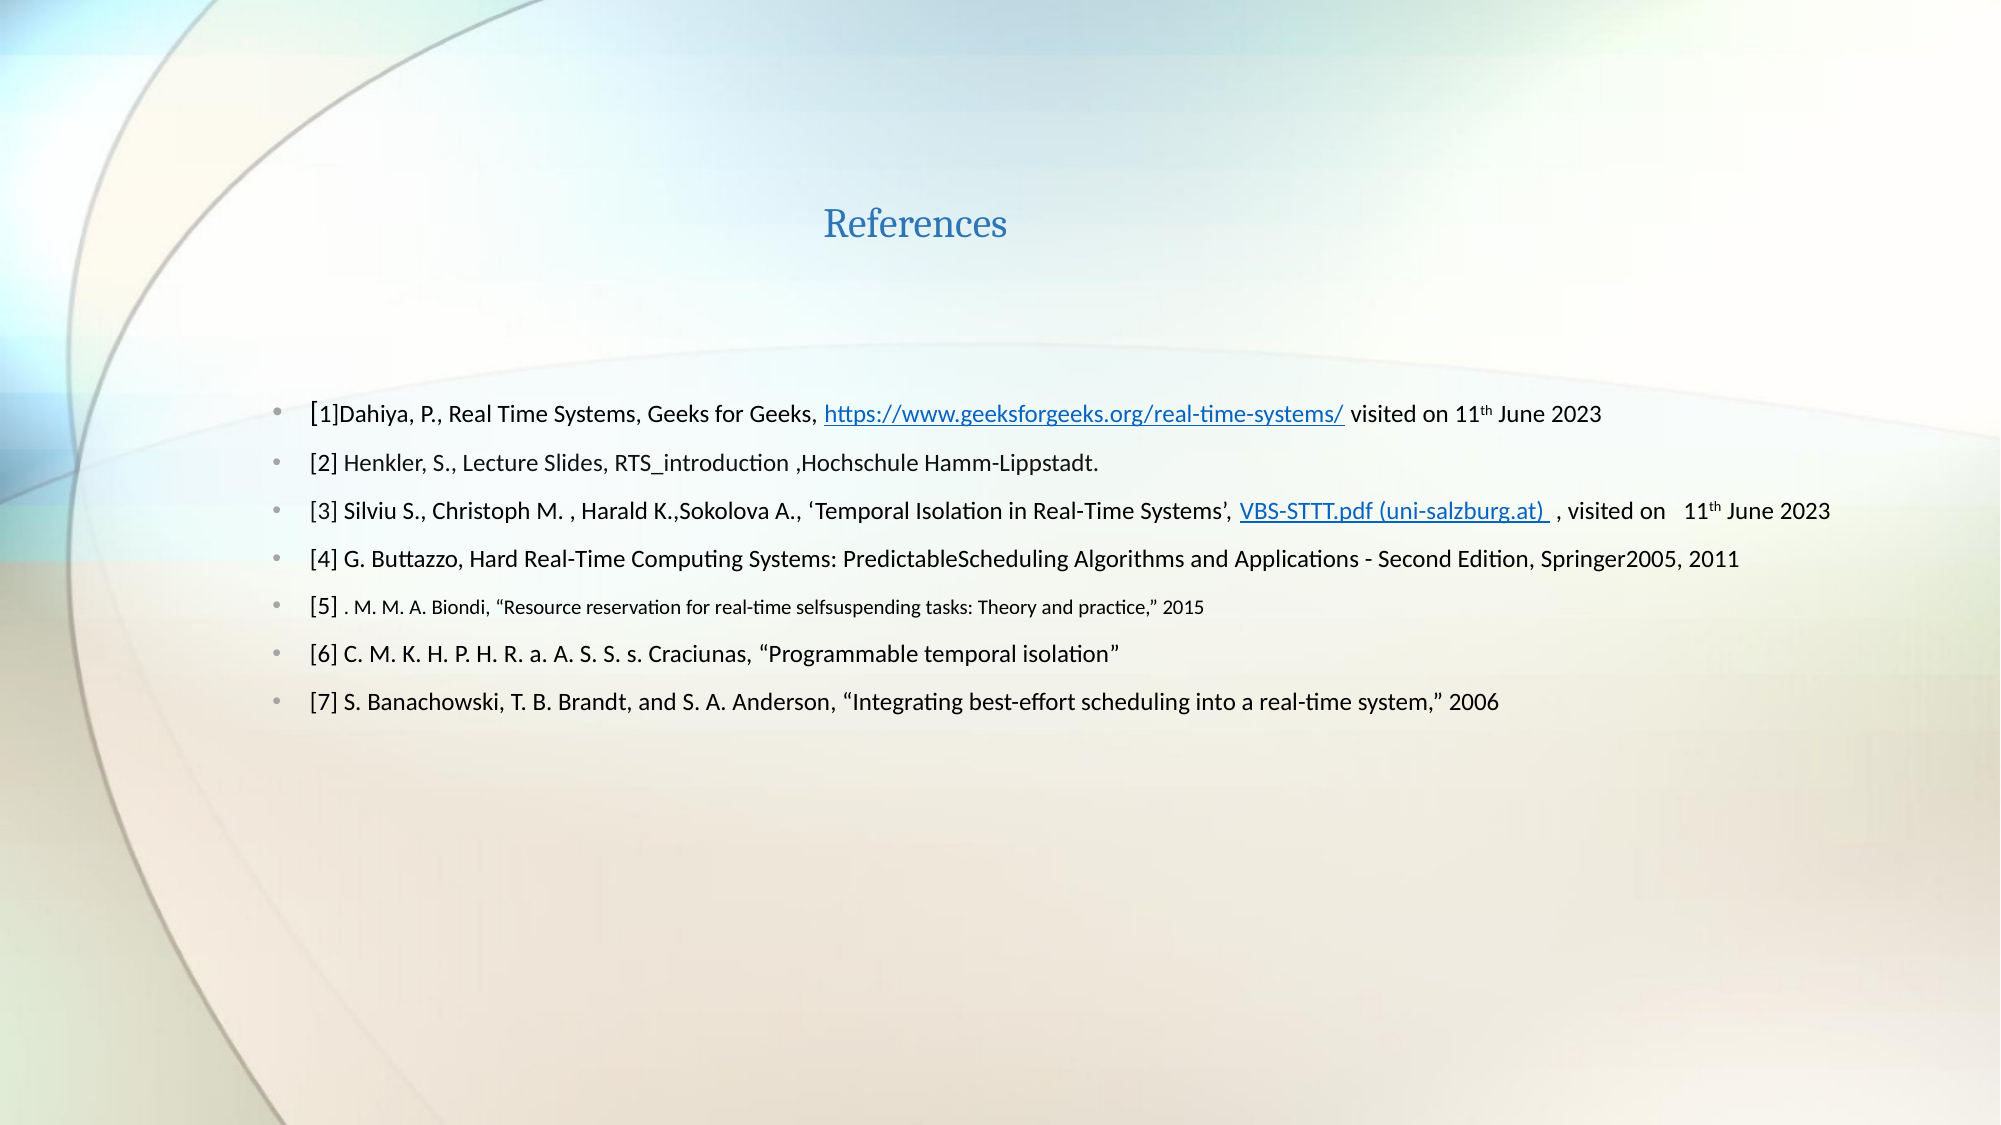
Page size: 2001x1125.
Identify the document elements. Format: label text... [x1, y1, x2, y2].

list [1]Dahiya, P., Real Time Systems, Geeks for Geeks, https://www.geeksforgeeks.org/real-time-systems/ visited on 11th June 2023 [2] Henkler, S., Lecture Slides, RTS_introduction ,Hochschule Hamm-Lippstadt. [3] Silviu S., Christoph M. , Harald K.,Sokolova A., ‘Temporal Isolation in Real-Time Systems’, VBS-STTT.pdf (uni-salzburg.at) , visited on 11th June 2023 [4] G. Buttazzo, Hard Real-Time Computing Systems: PredictableScheduling Algorithms and Applications - Second Edition, Springer2005, 2011 [5] . M. M. A. Biondi, “Resource reservation for real-time selfsuspending tasks: Theory and practice,” 2015 [6] C. M. K. H. P. H. R. a. A. S. S. s. Craciunas, “Programmable temporal isolation” [7] S. Banachowski, T. B. Brandt, and S. A. Anderson, “Integrating best-effort scheduling into a real-time system,” 2006 [257, 299, 1863, 1014]
picture [0, 0, 2001, 1125]
title References [808, 111, 1128, 299]
